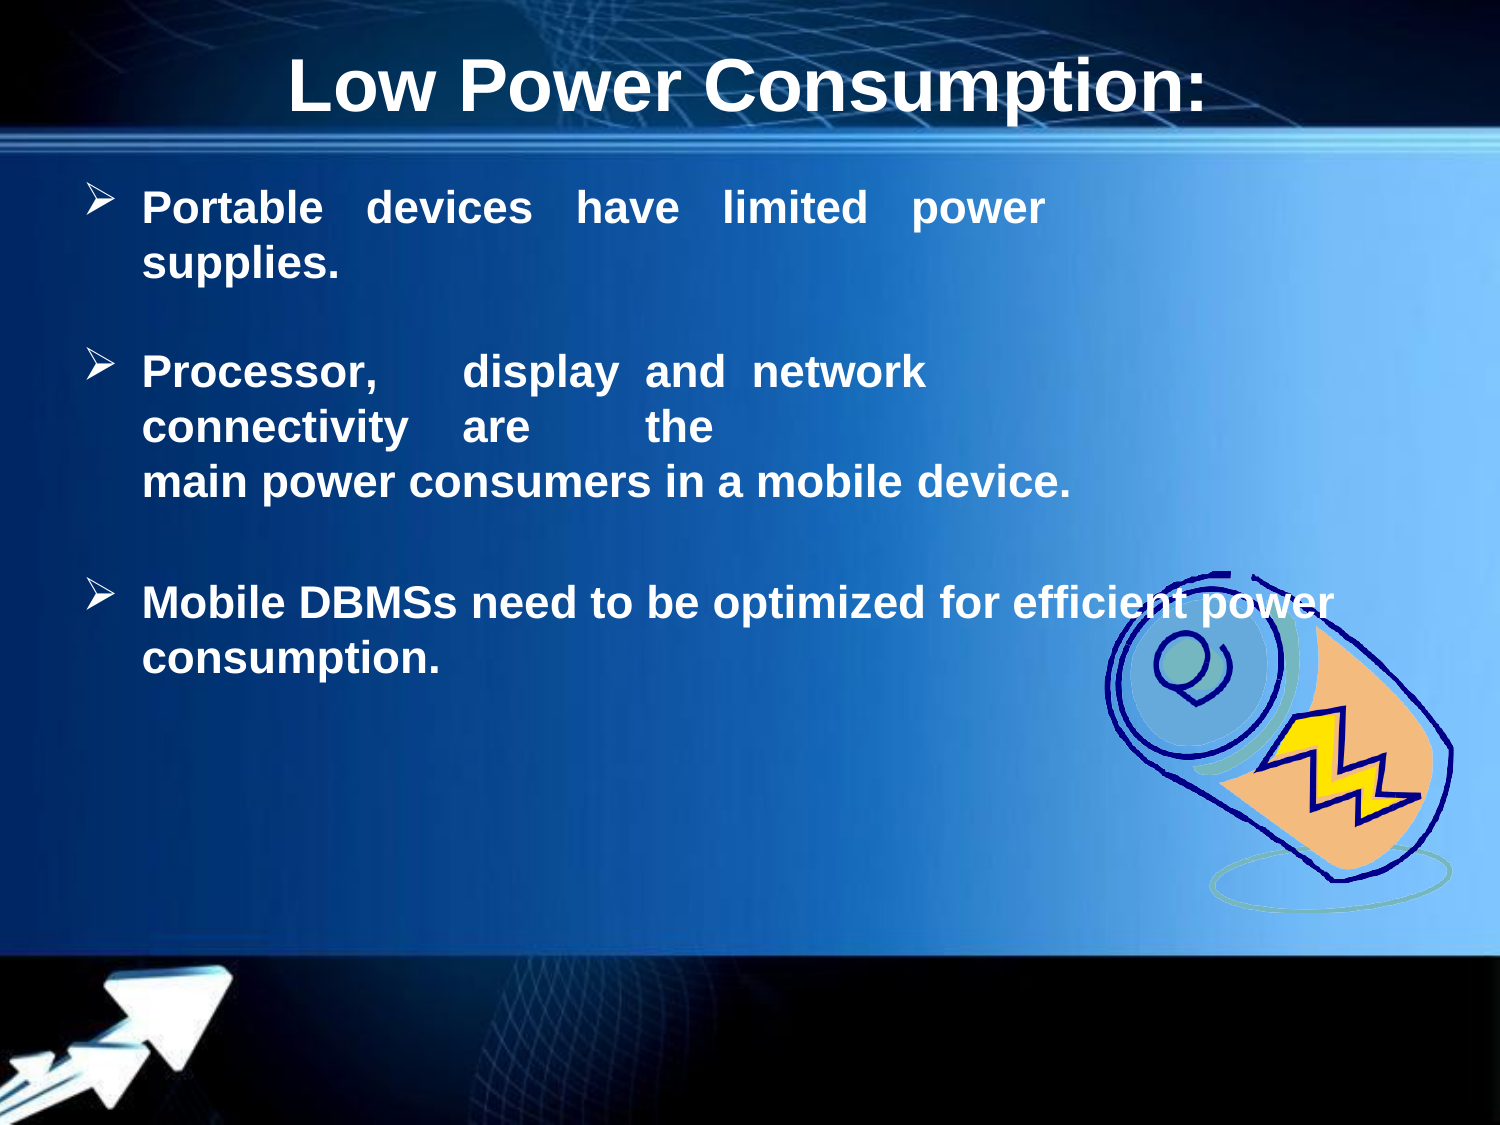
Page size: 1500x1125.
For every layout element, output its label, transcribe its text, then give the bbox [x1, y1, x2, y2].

text_box [0, 0, 1500, 1125]
text_box Portable devices have limited power supplies. Processor, display and network connectivity are the main power consumers in a mobile device. Mobile DBMSs need to be optimized for efficient power consumption. [80, 177, 1349, 683]
text_box [1104, 571, 1454, 913]
title Low Power Consumption: [24, 36, 1475, 225]
